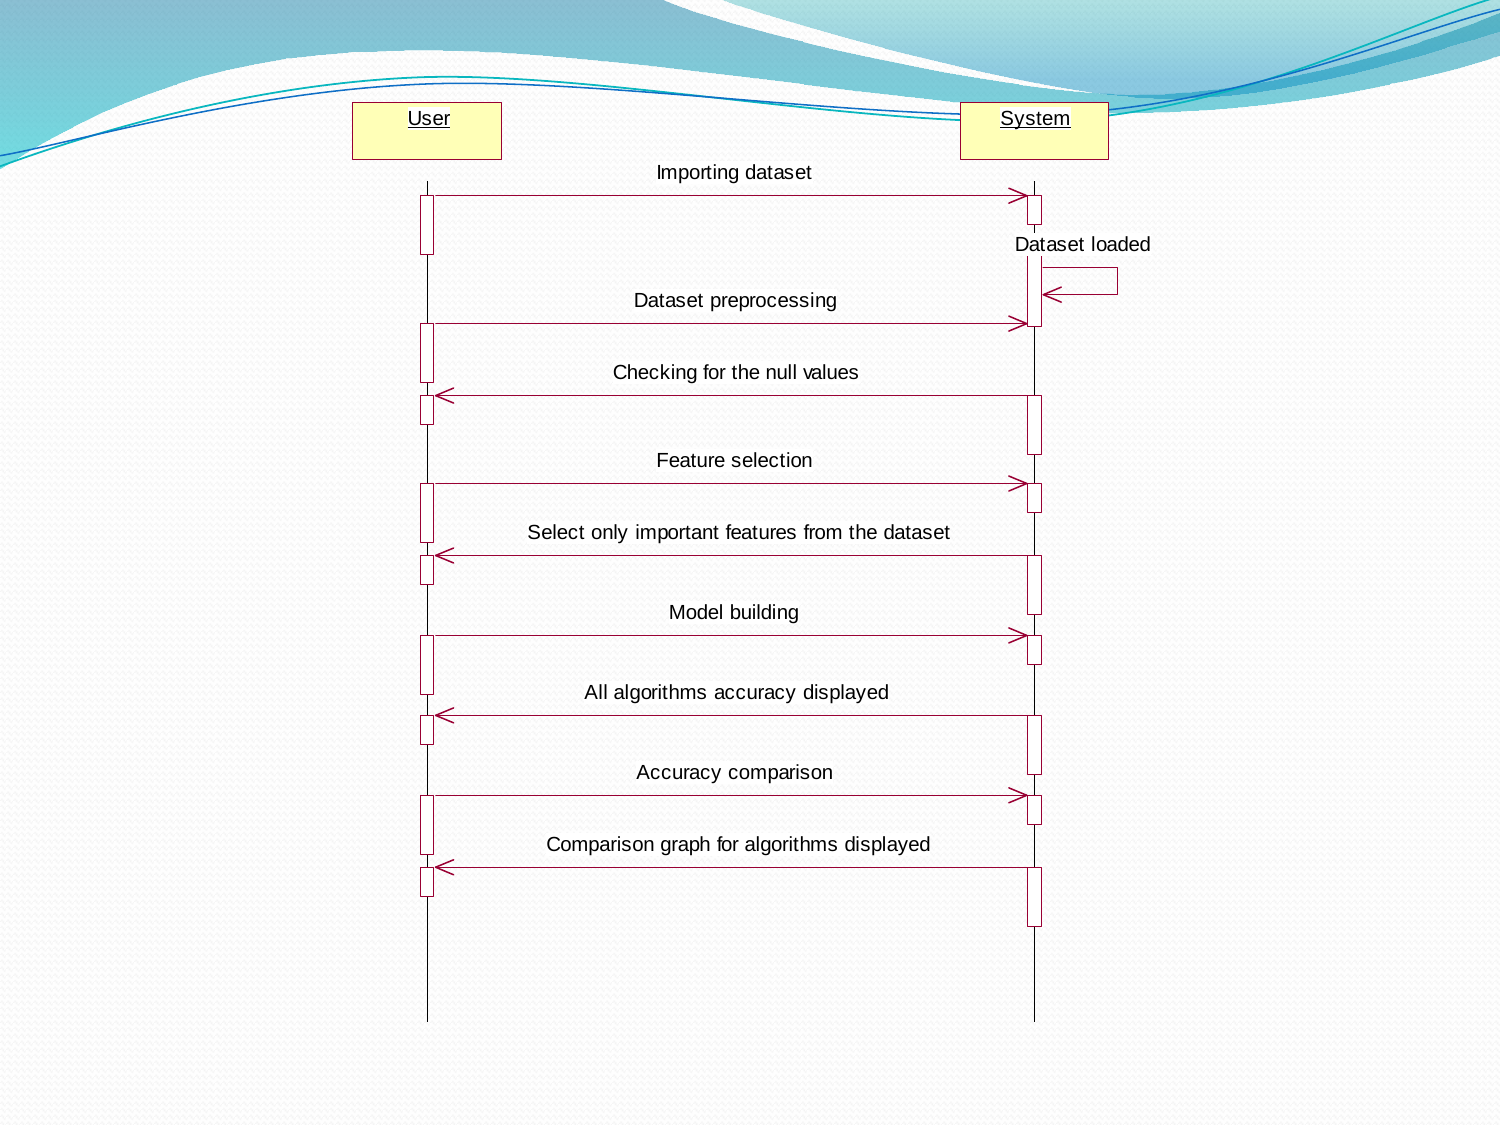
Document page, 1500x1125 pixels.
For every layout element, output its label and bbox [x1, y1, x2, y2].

picture [312, 56, 1187, 1069]
